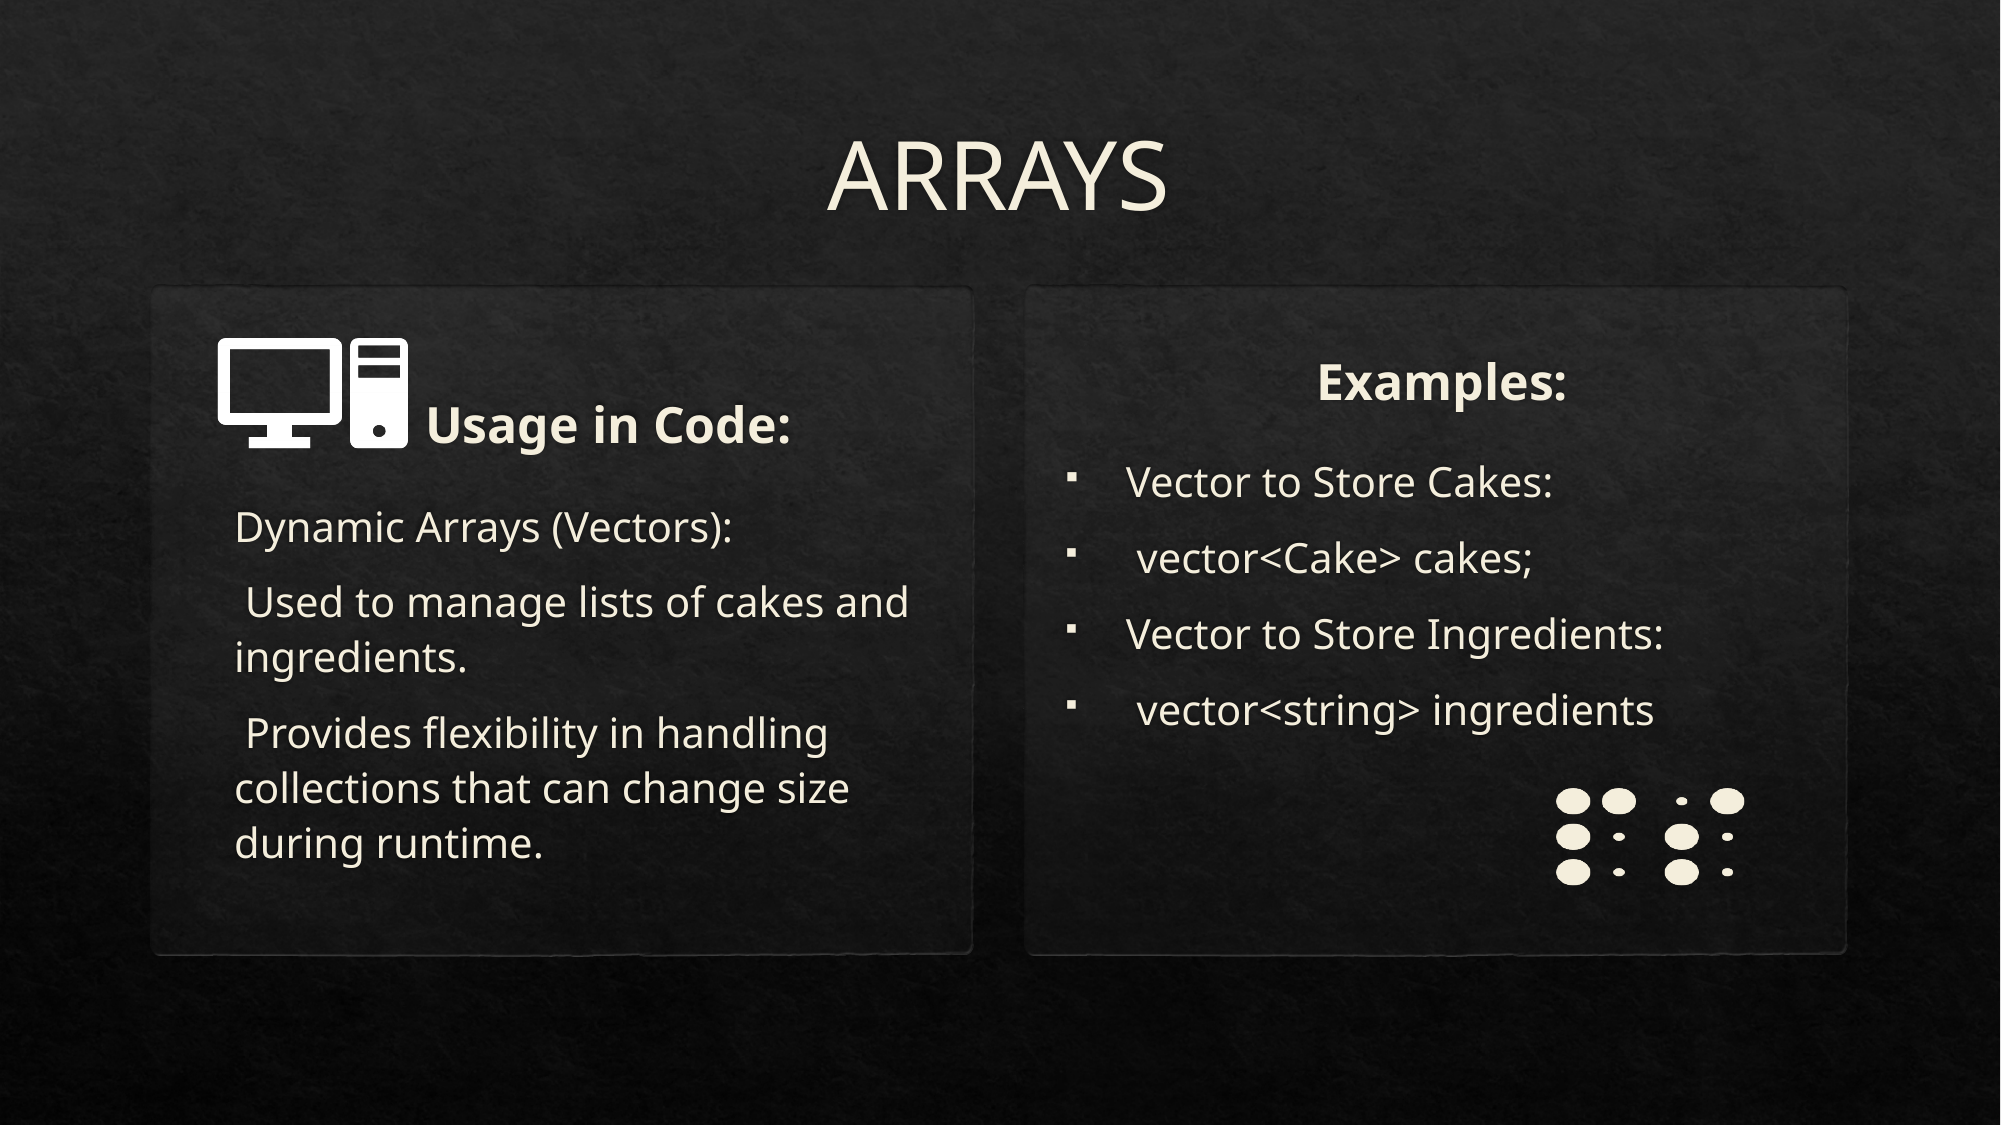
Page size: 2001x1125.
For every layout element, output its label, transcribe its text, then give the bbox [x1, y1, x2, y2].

list Examples: [1043, 304, 1828, 418]
list Usage in Code: [419, 347, 1000, 461]
list Vector to Store Cakes: vector<Cake> cakes; Vector to Store Ingredients: vector<string> ingredients [1043, 443, 1828, 943]
title ARRAYS [149, 99, 1849, 260]
picture [149, 284, 975, 957]
list Dynamic Arrays (Vectors): Used to manage lists of cakes and ingredients. Provides flexibility in handling collections that can change size during runtime. [213, 487, 995, 988]
picture [1023, 284, 1849, 957]
